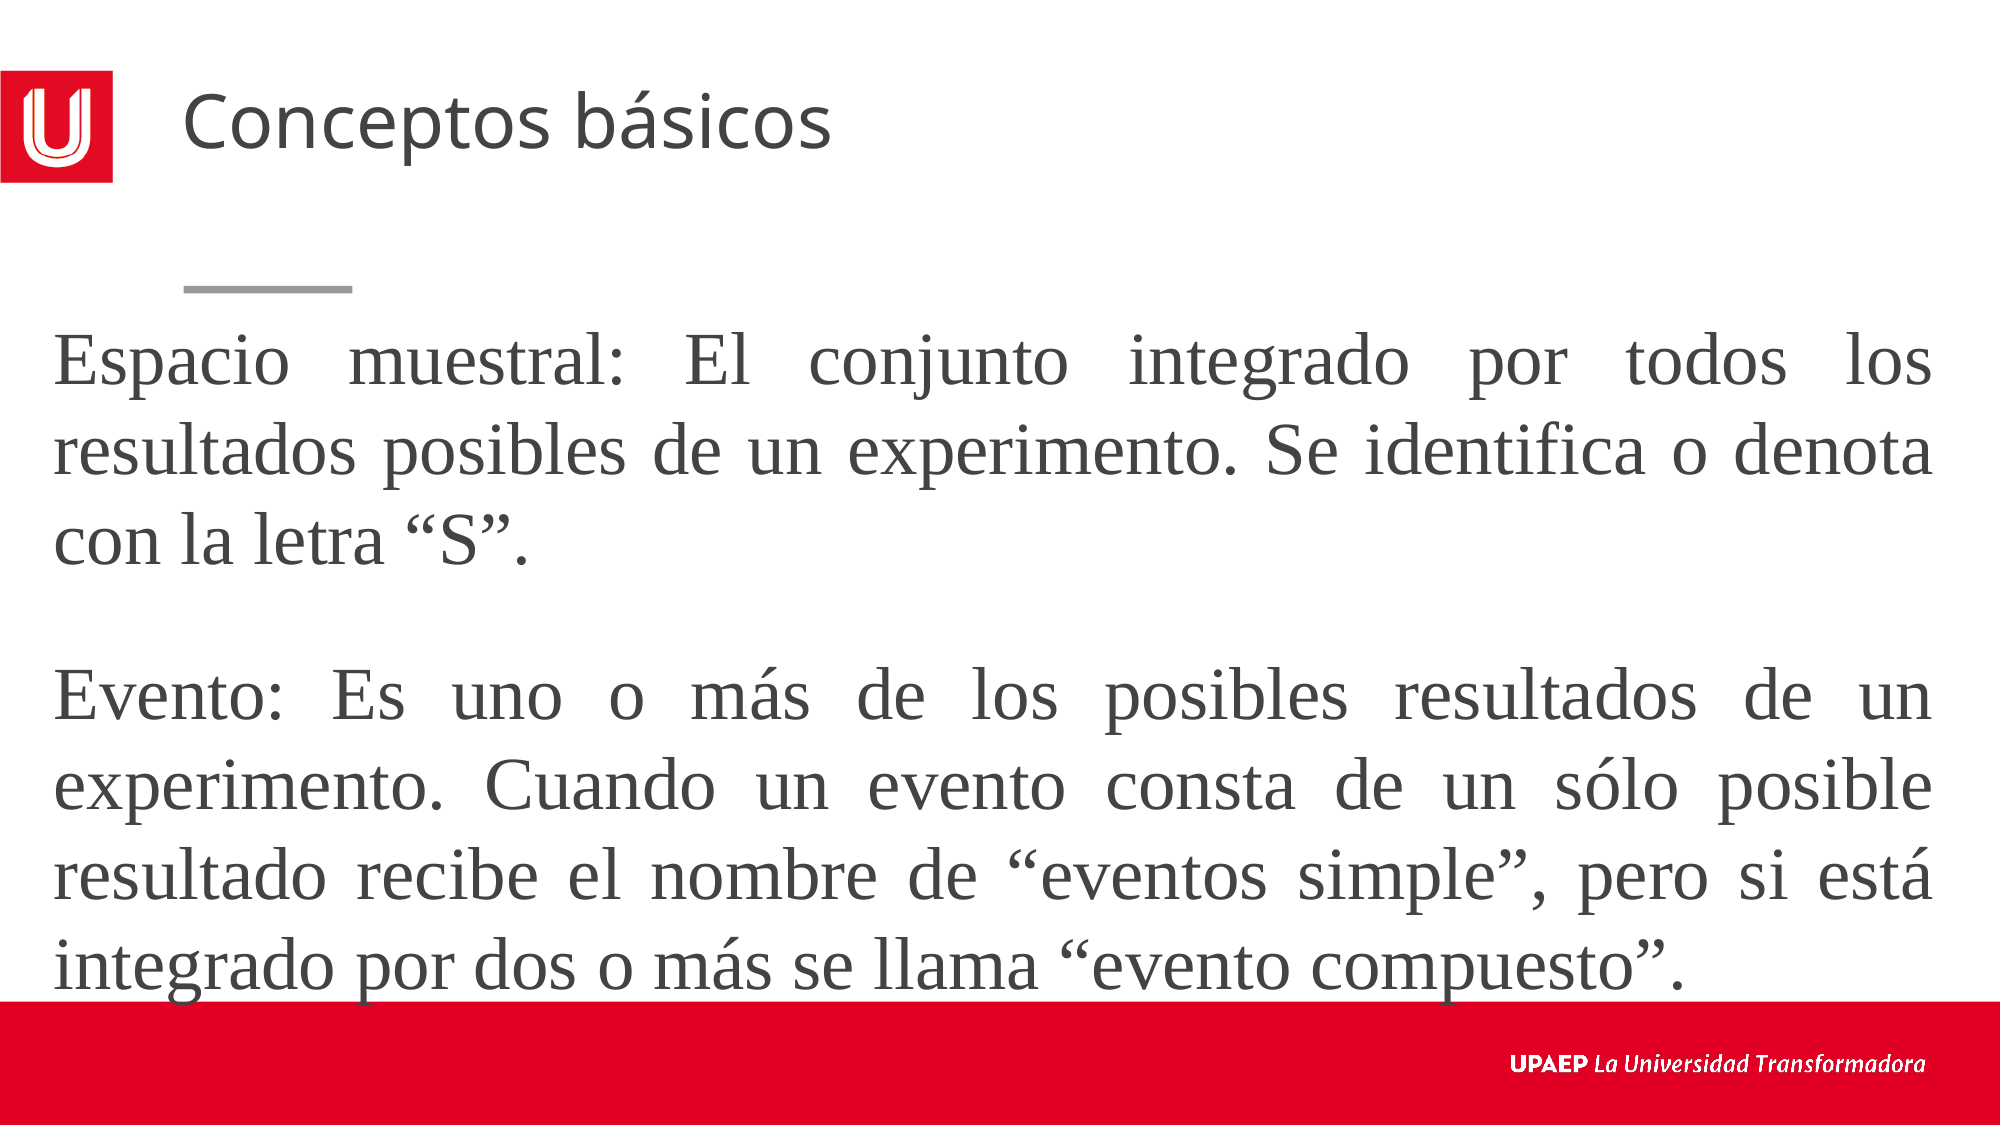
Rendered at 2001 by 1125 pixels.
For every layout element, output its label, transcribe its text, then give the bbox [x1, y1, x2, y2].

title Conceptos básicos [165, 76, 1799, 234]
picture [1509, 1047, 1926, 1080]
text_box Espacio muestral: El conjunto integrado por todos los resultados posibles de un experimento. Se identifica o denota con la letra “S”. [39, 302, 1950, 637]
text_box Evento: Es uno o más de los posibles resultados de un experimento. Cuando un evento consta de un sólo posible resultado recibe el nombre de “eventos simple”, pero si está integrado por dos o más se llama “evento compuesto”. [39, 637, 1950, 1012]
picture [0, 70, 113, 183]
